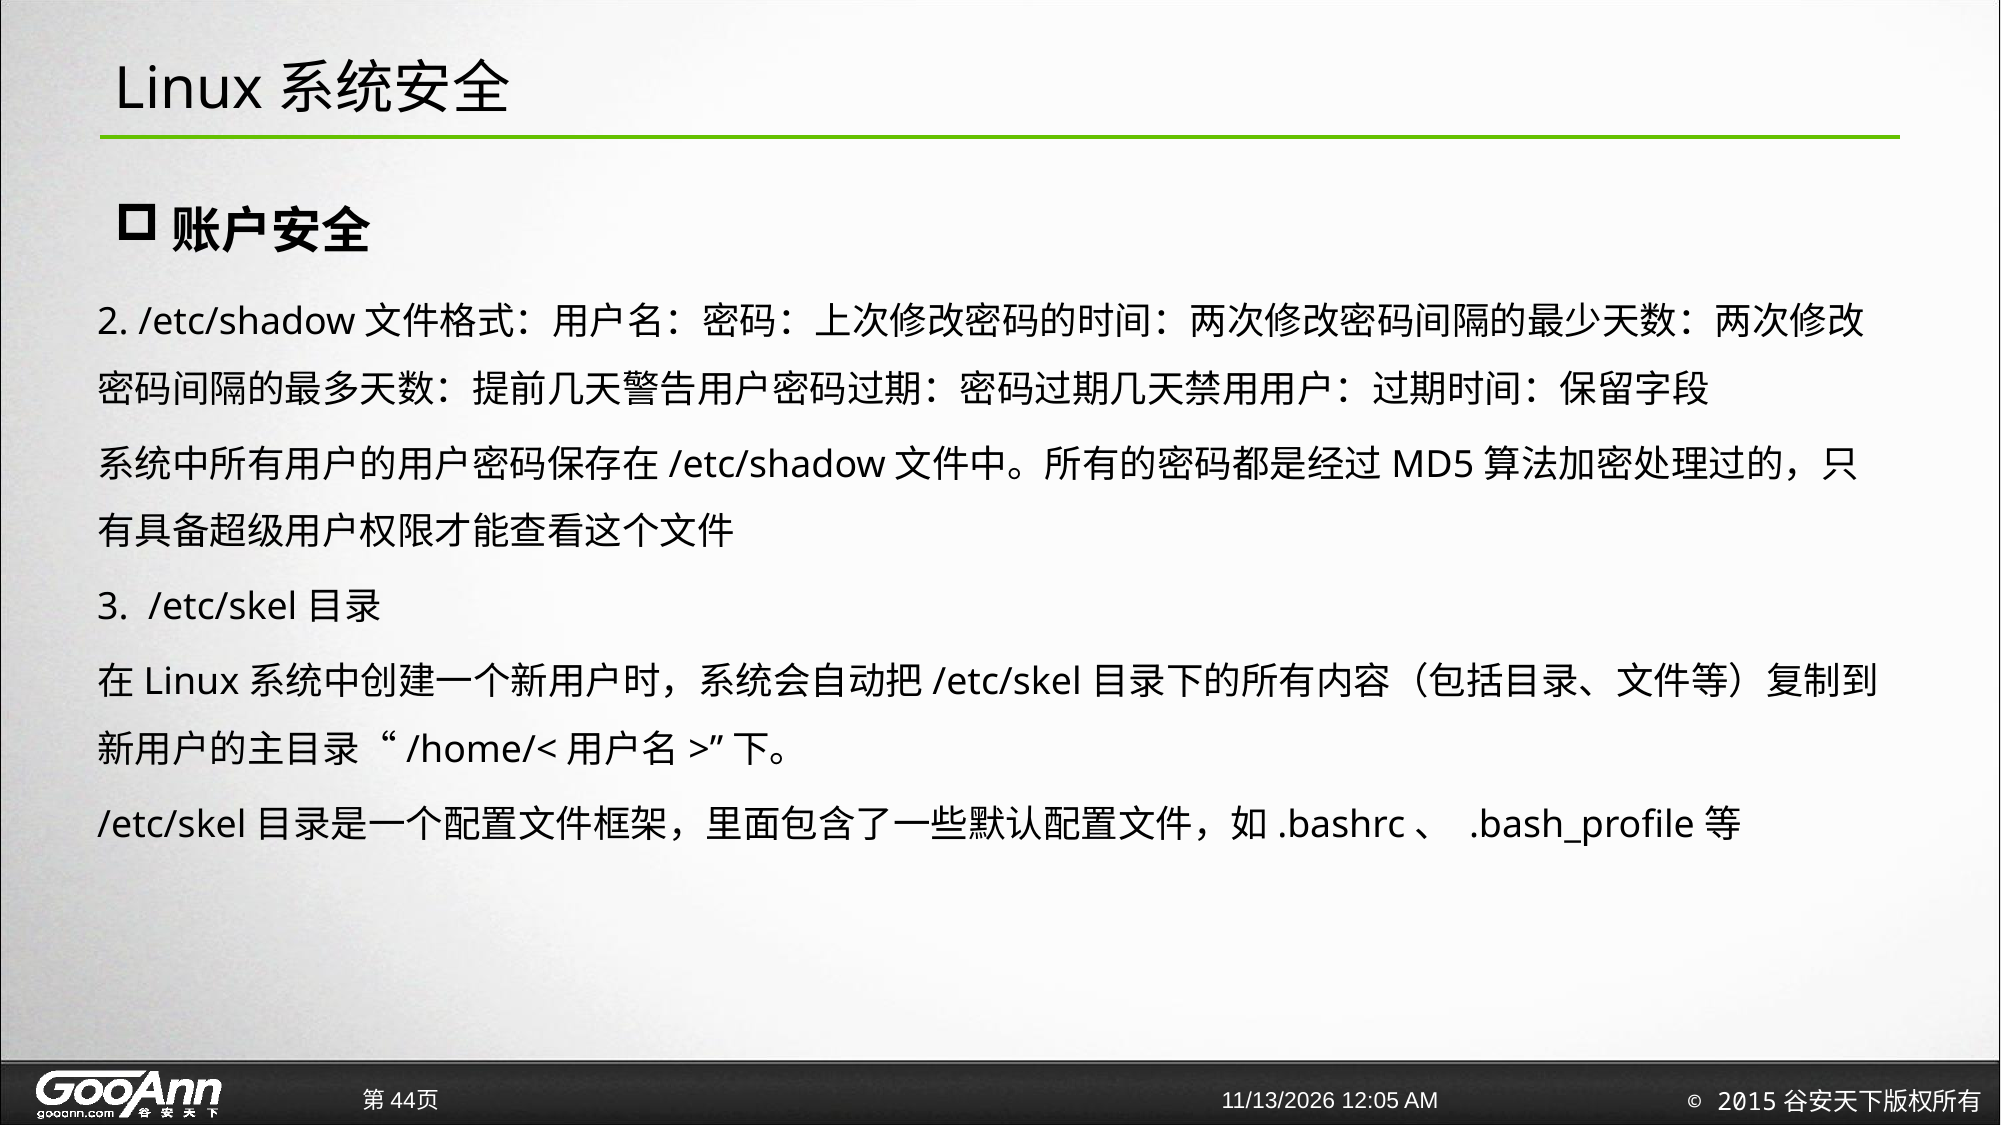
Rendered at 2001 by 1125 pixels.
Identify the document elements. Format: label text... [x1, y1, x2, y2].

picture [0, 0, 2001, 1125]
list 2. /etc/shadow文件格式：用户名：密码：上次修改密码的时间：两次修改密码间隔的最少天数：两次修改密码间隔的最多天数：提前几天警告用户密码过期：密码过期几天禁用用户：过期时间：保留字段 系统中所有用户的用户密码保存在/etc/shadow文件中。所有的密码都是经过MD5算法加密处理过的，只有具备超级用户权限才能查看这个文件 3. /etc/skel目录 在Linux系统中创建一个新用户时，系统会自动把/etc/skel目录下的所有内容（包括目录、文件等）复制到新用户的主目录“/home/<用户名>”下。 /etc/skel目录是一个配置文件框架，里面包含了一些默认配置文件，如.bashrc、 .bash_profile等 [82, 267, 1900, 1035]
title Linux系统安全 [99, 45, 1900, 126]
text_box 账户安全 [99, 160, 1900, 279]
